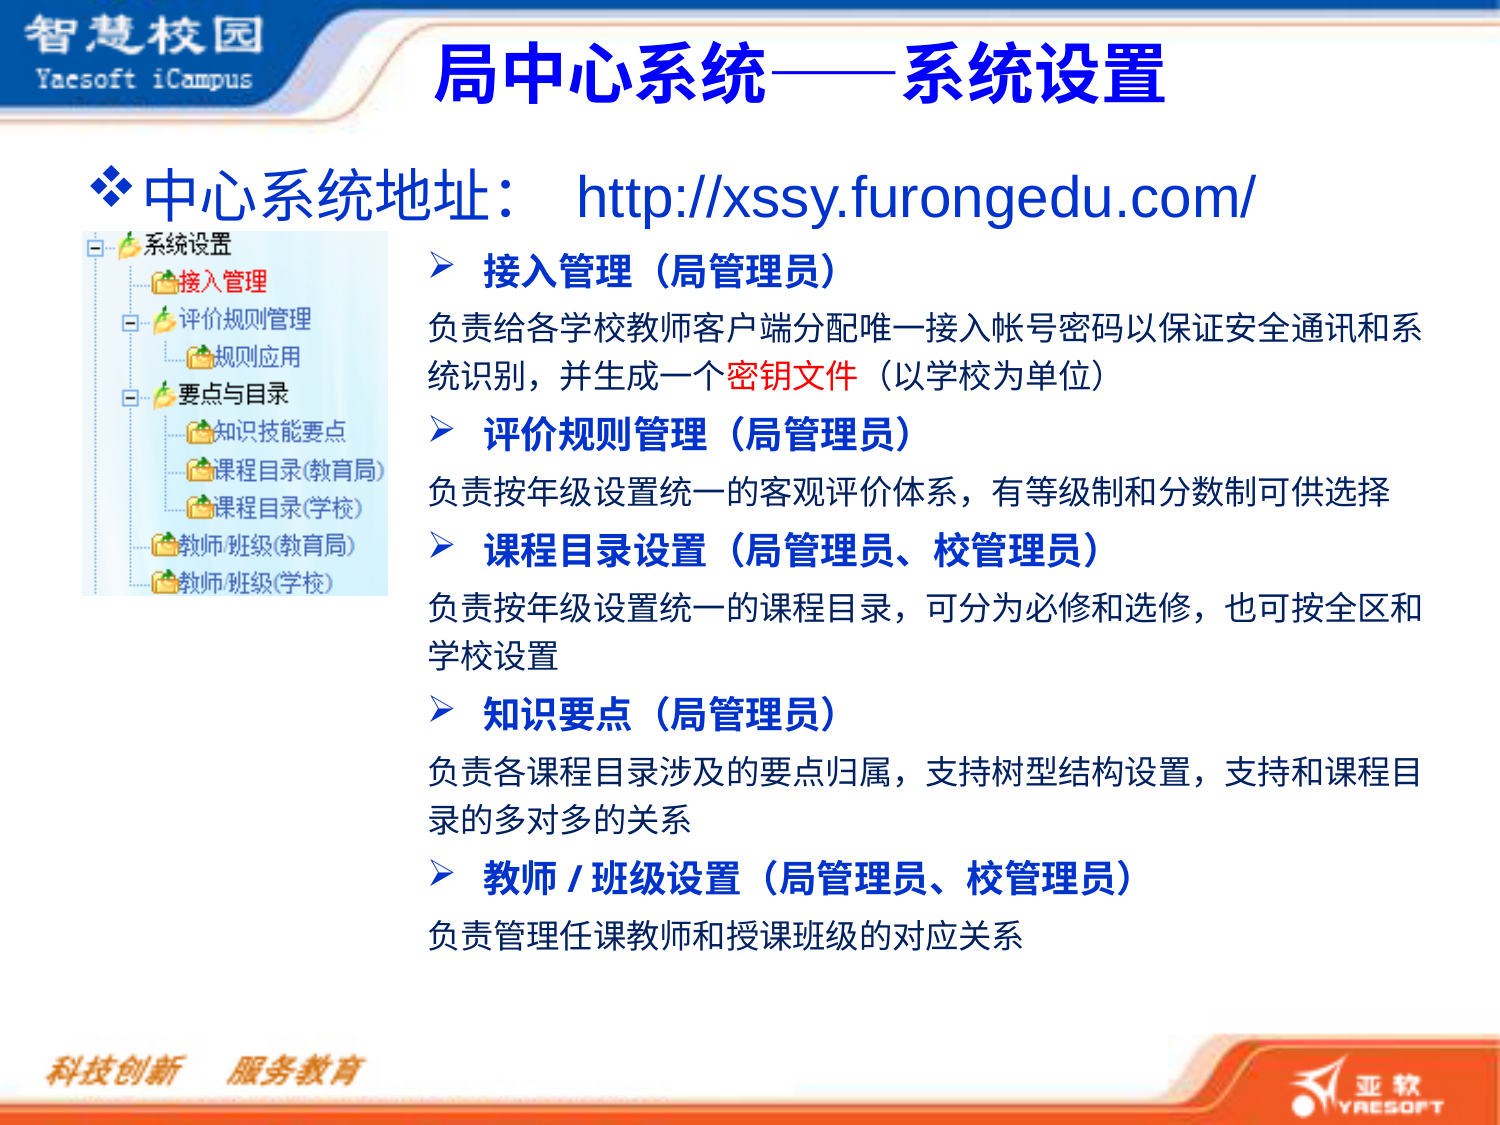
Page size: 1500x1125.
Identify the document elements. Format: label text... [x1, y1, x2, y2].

picture [0, 0, 1500, 1125]
title 局中心系统——系统设置 [418, 14, 1419, 131]
list 中心系统地址： http://xssy.furongedu.com/ [70, 151, 1421, 1028]
text_box 接入管理（局管理员） 负责给各学校教师客户端分配唯一接入帐号密码以保证安全通讯和系统识别，并生成一个密钥文件（以学校为单位） 评价规则管理（局管理员） 负责按年级设置统一的客观评价体系，有等级制和分数制可供选择 课程目录设置（局管理员、校管理员） 负责按年级设置统一的课程目录，可分为必修和选修，也可按全区和学校设置 知识要点（局管理员） 负责各课程目录涉及的要点归属，支持树型结构设置，支持和课程目录的多对多的关系 教师/班级设置（局管理员、校管理员） 负责管理任课教师和授课班级的对应关系 [412, 231, 1450, 996]
